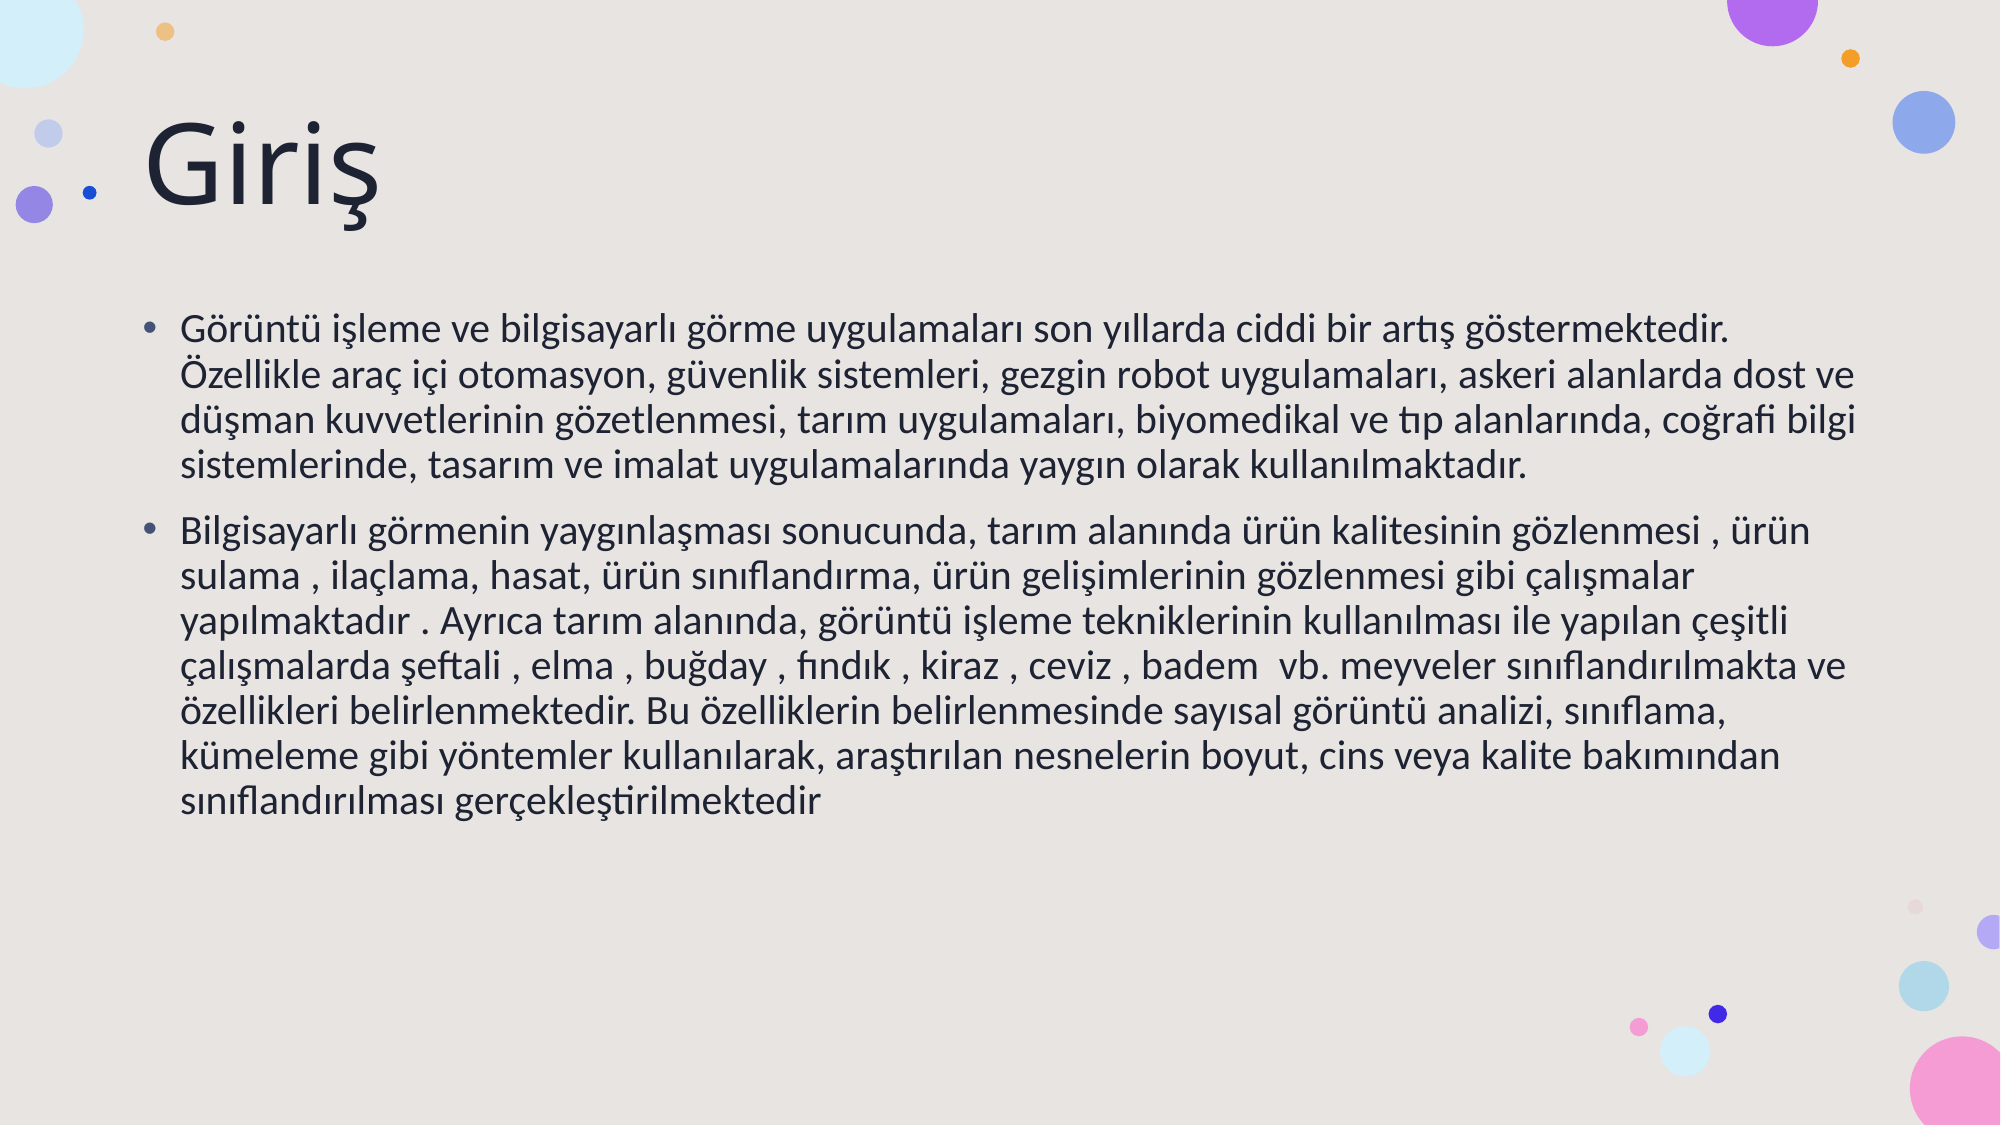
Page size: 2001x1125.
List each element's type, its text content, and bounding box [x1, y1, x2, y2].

title Giriş [127, 59, 1877, 278]
list Görüntü işleme ve bilgisayarlı görme uygulamaları son yıllarda ciddi bir artış göstermektedir. Özellikle araç içi otomasyon, güvenlik sistemleri, gezgin robot uygulamaları, askeri alanlarda dost ve düşman kuvvetlerinin gözetlenmesi, tarım uygulamaları, biyomedikal ve tıp alanlarında, coğrafi bilgi sistemlerinde, tasarım ve imalat uygulamalarında yaygın olarak kullanılmaktadır. Bilgisayarlı görmenin yaygınlaşması sonucunda, tarım alanında ürün kalitesinin gözlenmesi , ürün sulama , ilaçlama, hasat, ürün sınıflandırma, ürün gelişimlerinin gözlenmesi gibi çalışmalar yapılmaktadır . Ayrıca tarım alanında, görüntü işleme tekniklerinin kullanılması ile yapılan çeşitli çalışmalarda şeftali , elma , buğday , fındık , kiraz , ceviz , badem vb. meyveler sınıflandırılmakta ve özellikleri belirlenmektedir. Bu özelliklerin belirlenmesinde sayısal görüntü analizi, sınıflama, kümeleme gibi yöntemler kullanılarak, araştırılan nesnelerin boyut, cins veya kalite bakımından sınıflandırılması gerçekleştirilmektedir [127, 299, 1877, 1014]
